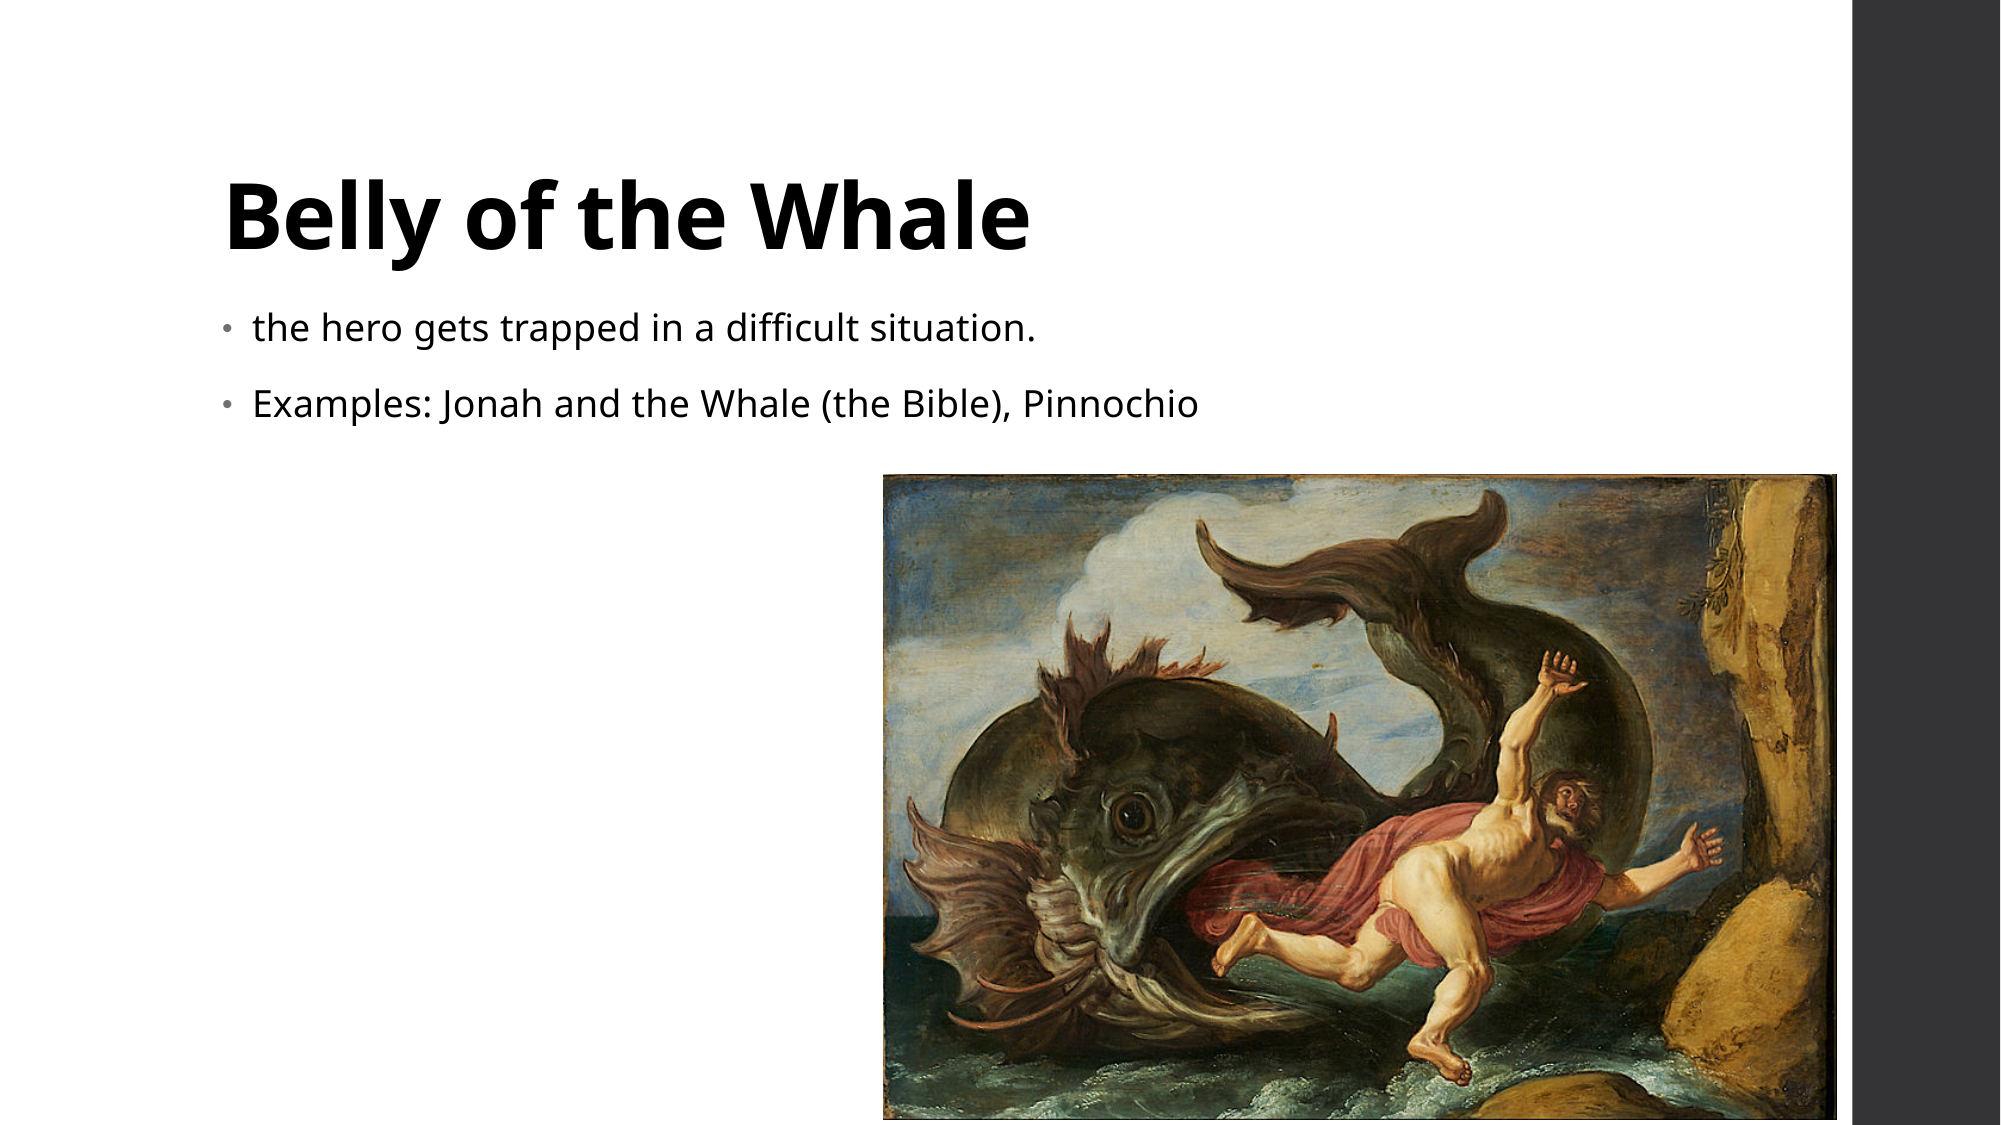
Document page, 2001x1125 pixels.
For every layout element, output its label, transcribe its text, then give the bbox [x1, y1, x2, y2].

list the hero gets trapped in a difficult situation. Examples: Jonah and the Whale (the Bible), Pinnochio [206, 299, 1617, 1014]
title Belly of the Whale [206, 60, 1797, 278]
picture [883, 474, 1837, 1120]
